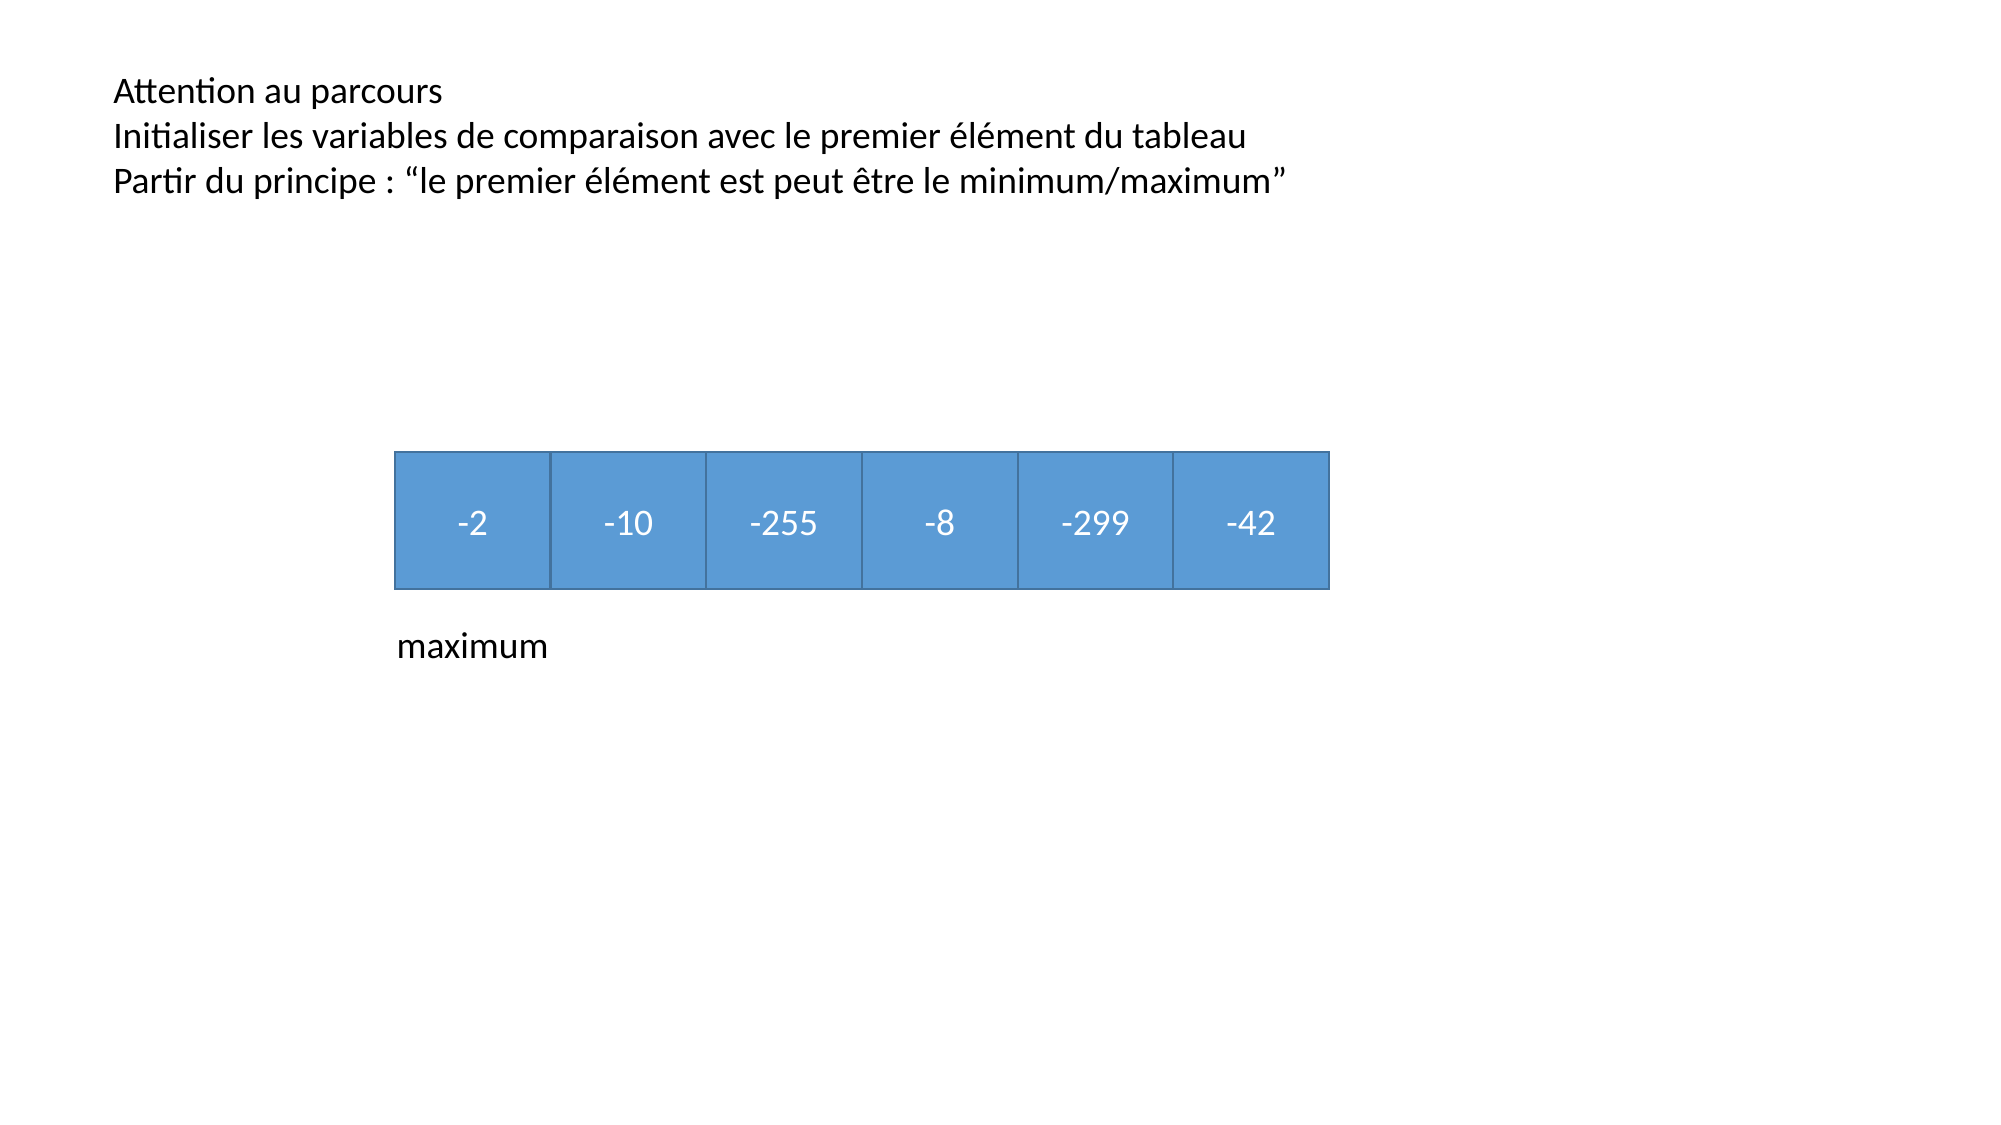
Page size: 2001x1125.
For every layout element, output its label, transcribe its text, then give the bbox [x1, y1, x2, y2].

text_box maximum [381, 613, 564, 673]
text_box Attention au parcours Initialiser les variables de comparaison avec le premier élément du tableau Partir du principe : “le premier élément est peut être le minimum/maximum” [98, 58, 1304, 208]
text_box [394, 451, 1330, 589]
